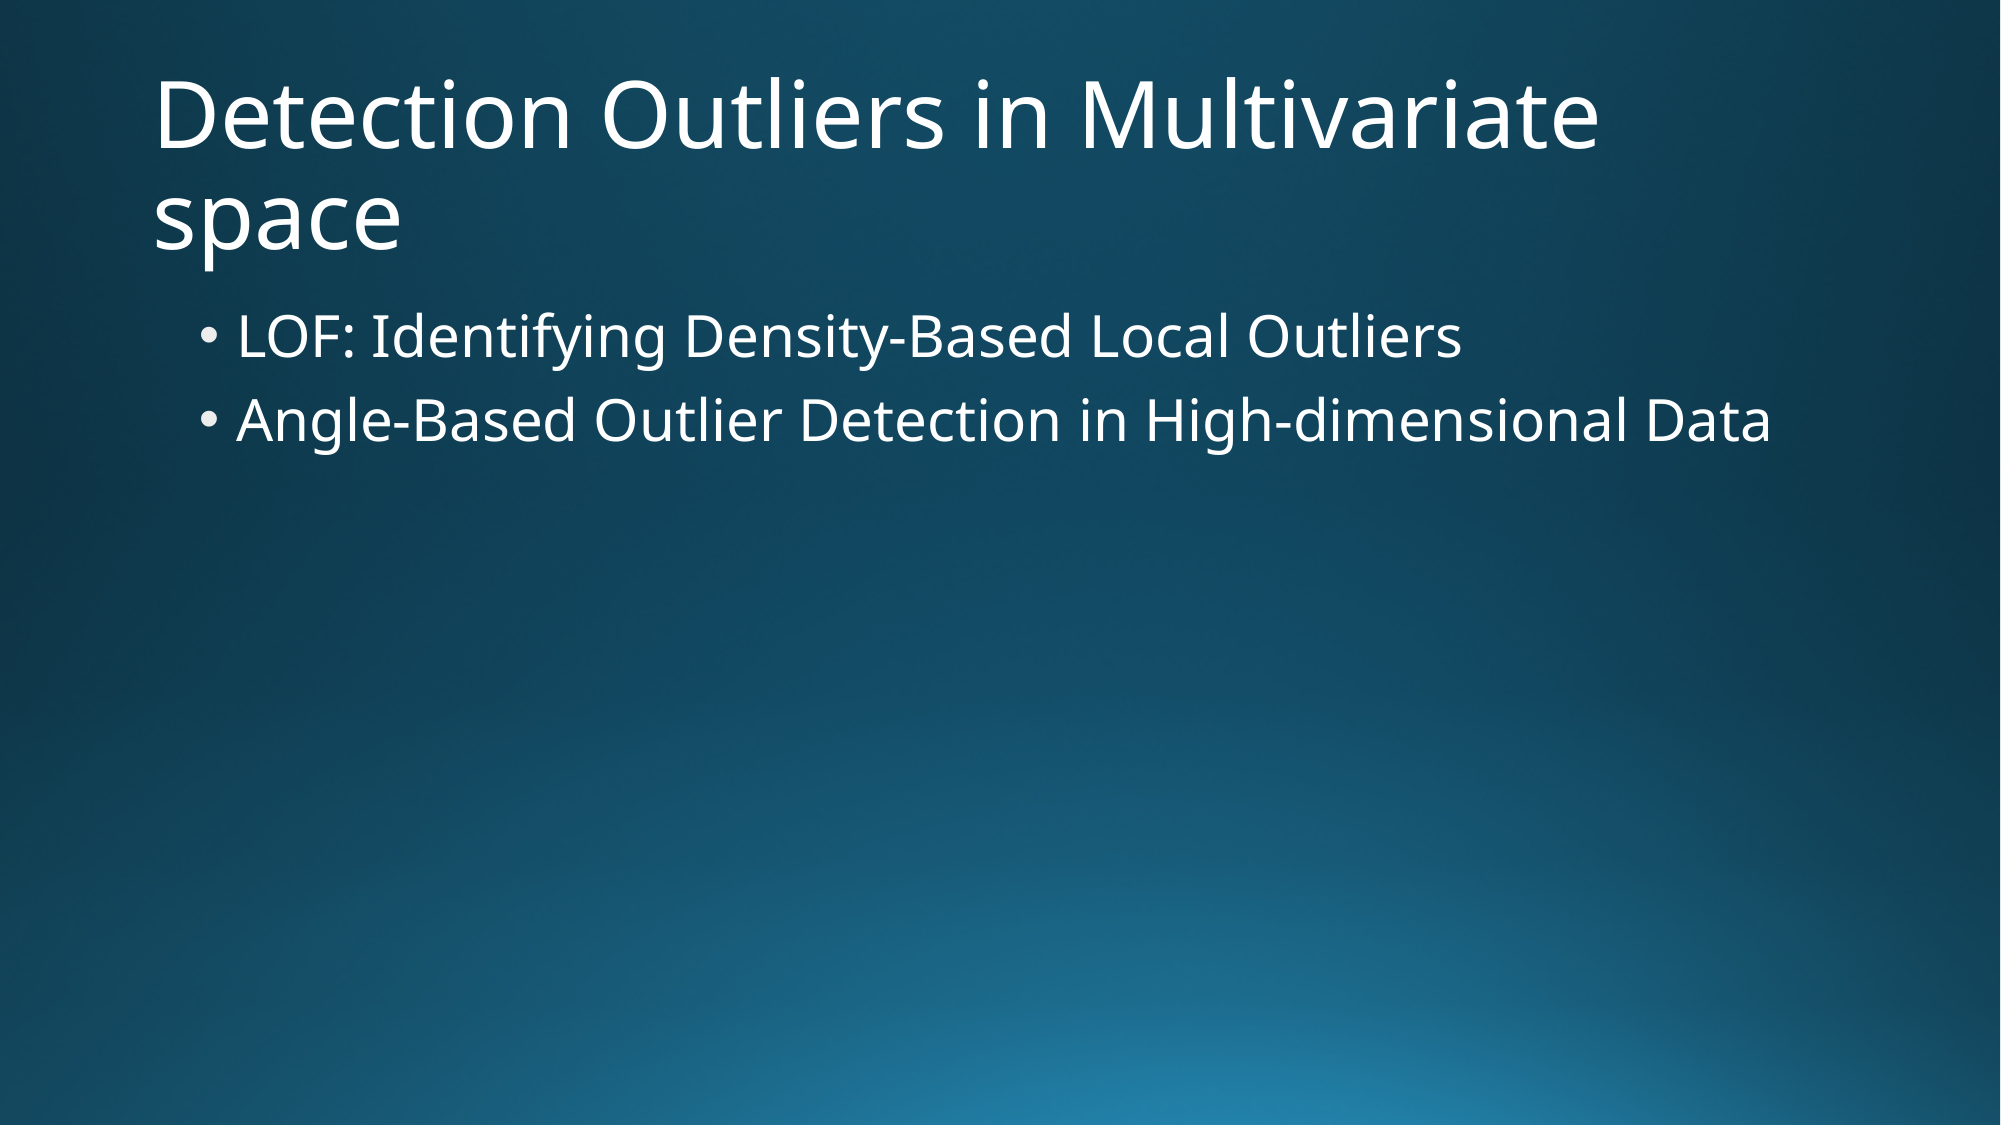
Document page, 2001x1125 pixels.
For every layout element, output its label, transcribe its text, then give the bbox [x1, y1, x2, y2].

picture [0, 0, 2001, 1125]
list LOF: Identifying Density-Based Local Outliers Angle-Based Outlier Detection in High-dimensional Data [183, 299, 1863, 1014]
title Detection Outliers in Multivariate space [137, 59, 1863, 278]
